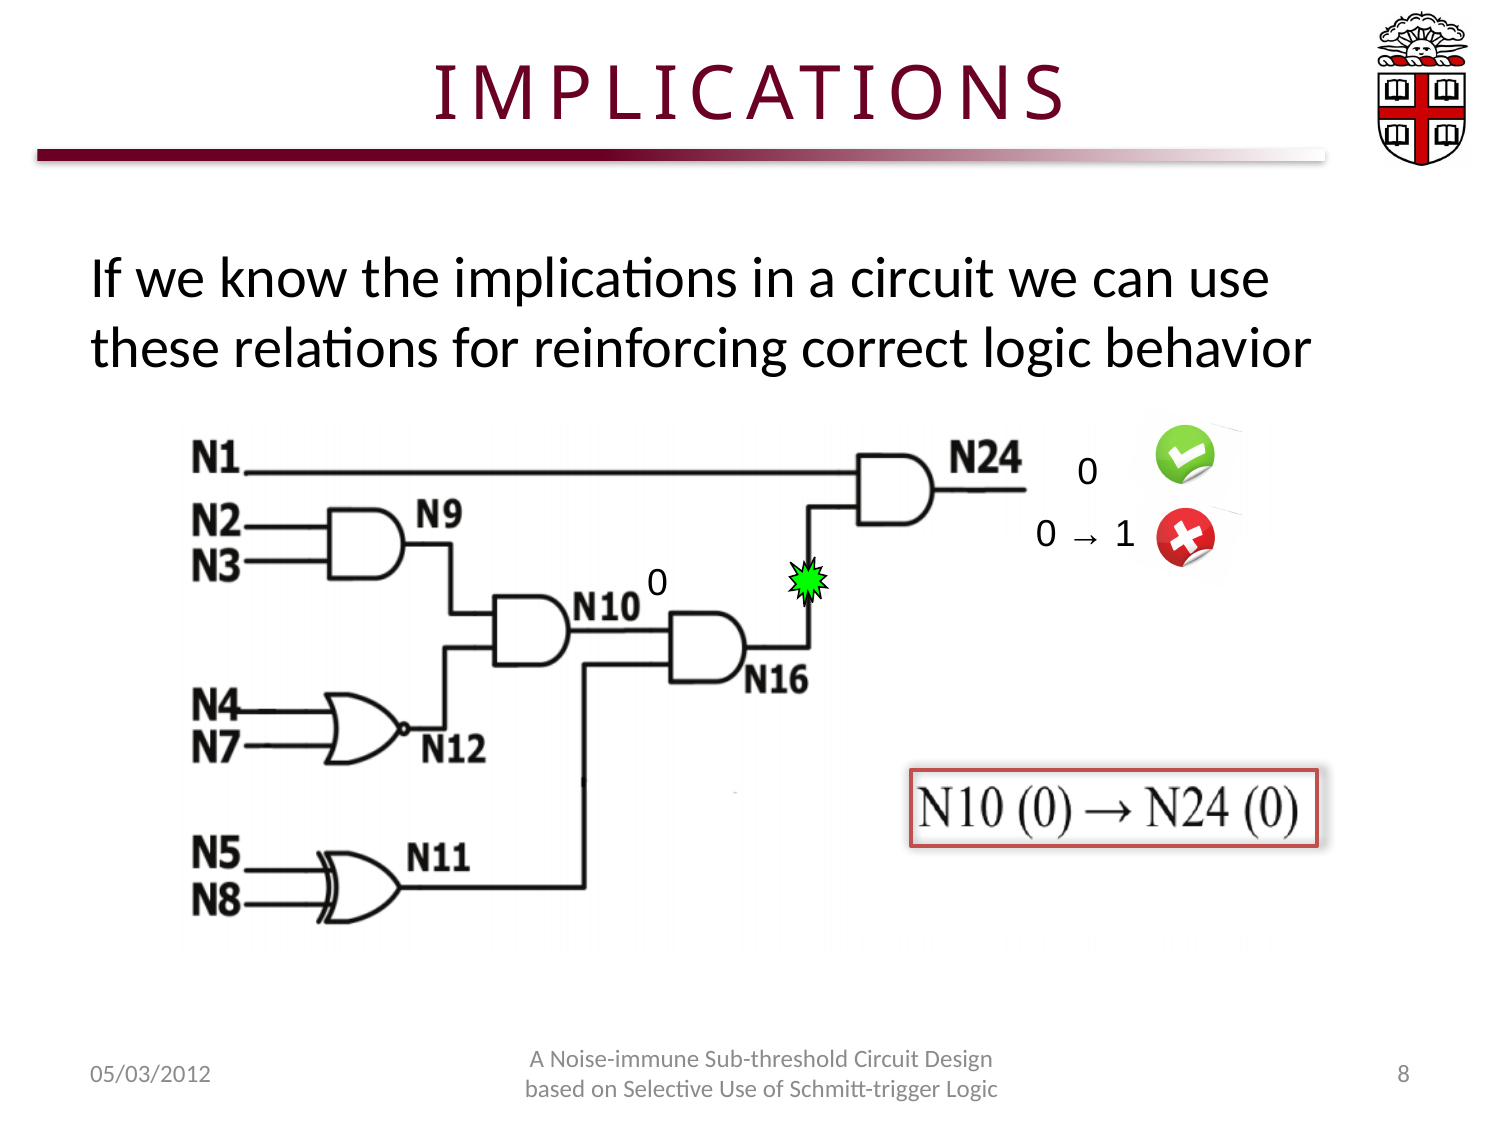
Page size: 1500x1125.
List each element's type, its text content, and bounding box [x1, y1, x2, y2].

picture [140, 406, 1316, 953]
list If we know the implications in a circuit we can use these relations for reinforcing correct logic behavior [74, 231, 1426, 975]
picture [1377, 11, 1473, 167]
title Implications [74, 0, 1426, 184]
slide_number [75, 1042, 425, 1103]
text_box [37, 148, 1326, 162]
footer A Noise-immune Sub-threshold Circuit Design based on Selective Use of Schmitt-trigger Logic [490, 1042, 1034, 1103]
slide_number 8 [1074, 1042, 1425, 1103]
